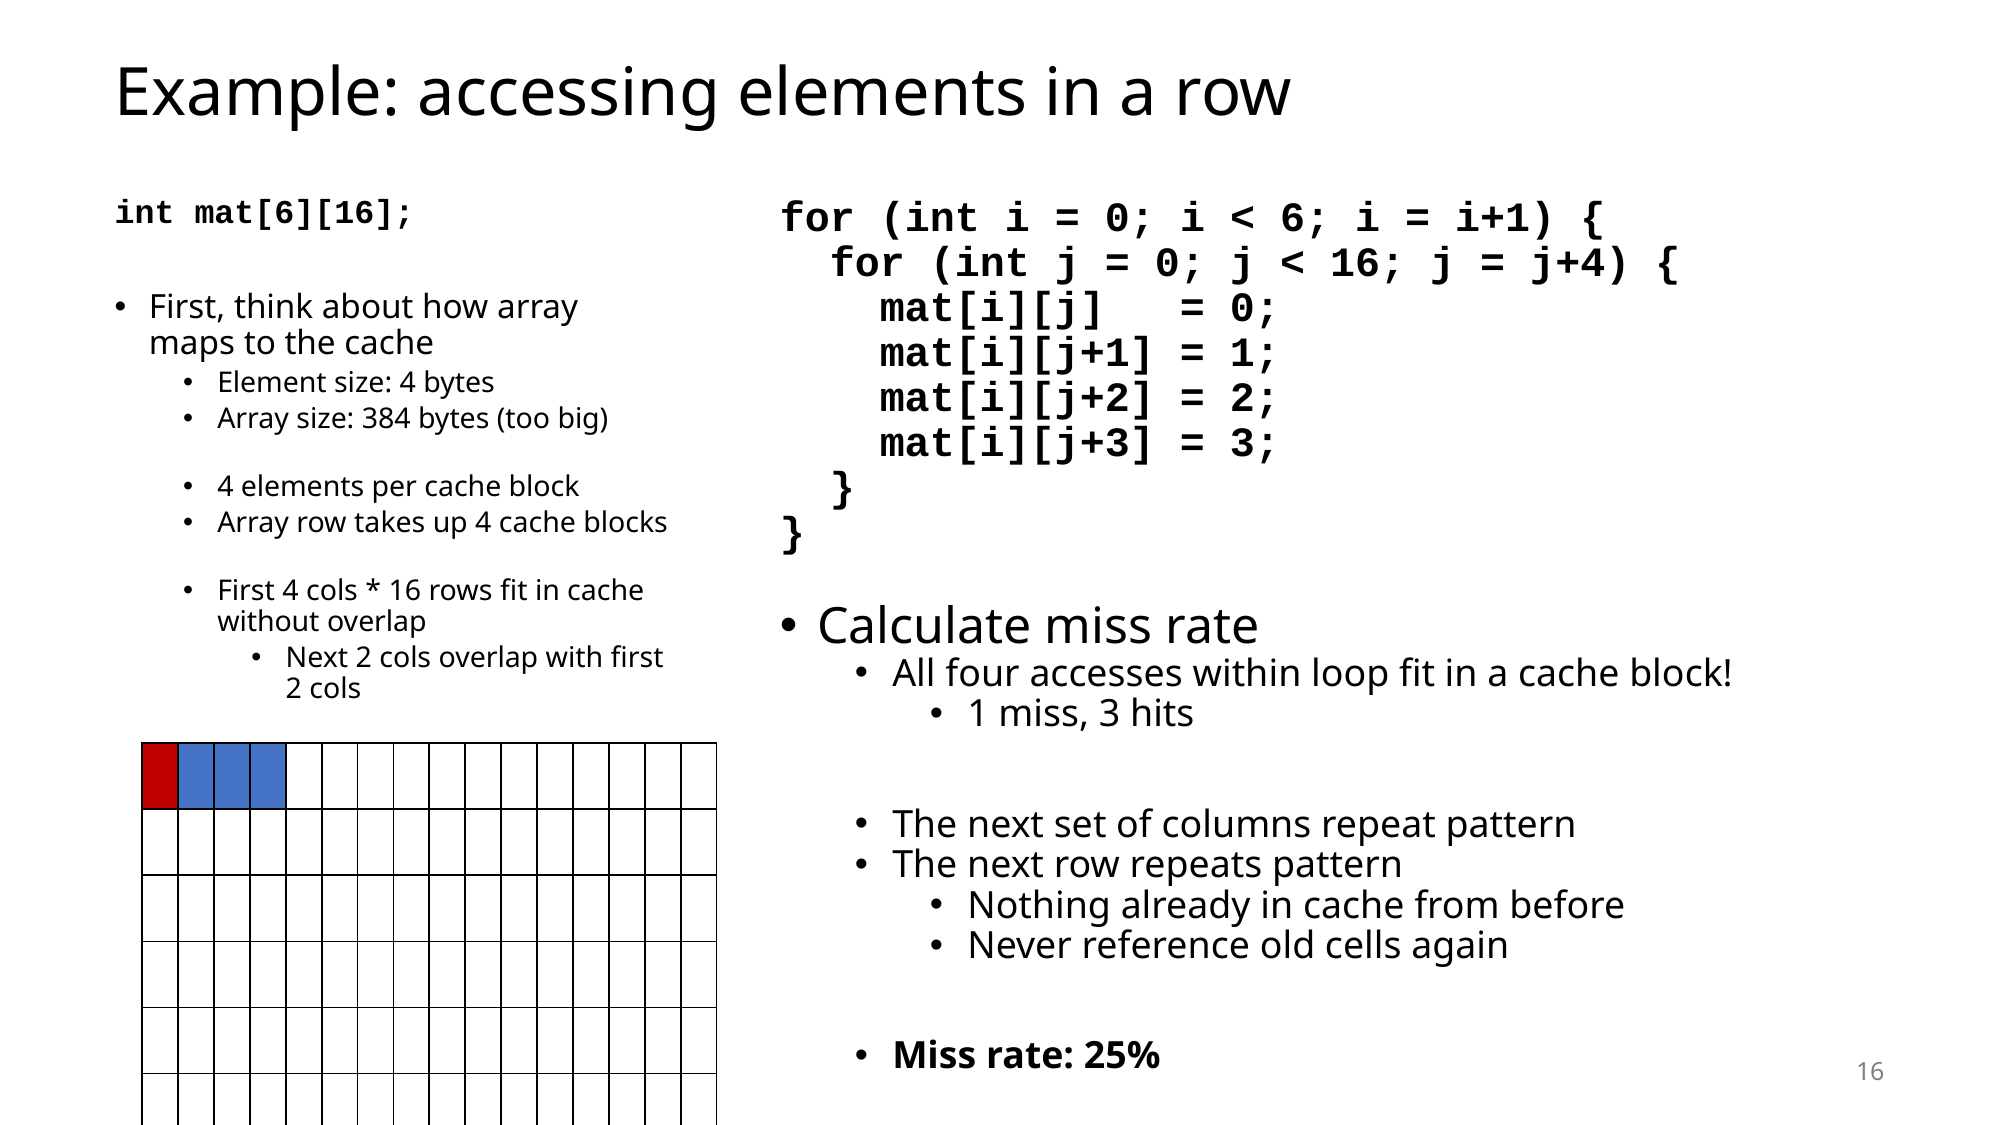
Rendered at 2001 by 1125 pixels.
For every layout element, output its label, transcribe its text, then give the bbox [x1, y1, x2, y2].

table_cell [466, 1008, 500, 1073]
table_cell [251, 942, 285, 1007]
table_header [394, 744, 428, 808]
table_cell [215, 810, 249, 874]
table_header [323, 744, 357, 808]
table_cell [323, 1008, 357, 1073]
table_cell [287, 1008, 321, 1073]
table_cell [430, 942, 464, 1007]
table_cell [143, 942, 177, 1007]
table_cell [610, 810, 644, 874]
table_header [287, 744, 321, 808]
table_cell [215, 942, 249, 1007]
table_cell [394, 810, 428, 874]
table_cell [251, 876, 285, 941]
table_header [574, 744, 608, 808]
table_cell [215, 1074, 249, 1125]
table_cell [574, 1074, 608, 1125]
table_cell [143, 1008, 177, 1073]
table_cell [430, 810, 464, 874]
table_cell [538, 1074, 572, 1125]
table_cell [179, 942, 213, 1007]
slide_number 16 [1749, 1042, 1900, 1103]
table_cell [502, 942, 536, 1007]
table_cell [358, 1008, 393, 1073]
table_cell [610, 942, 644, 1007]
table_cell [610, 876, 644, 941]
table_cell [251, 1008, 285, 1073]
table_cell [646, 1008, 680, 1073]
table_header [430, 744, 464, 808]
table_cell [538, 1008, 572, 1073]
table_cell [179, 876, 213, 941]
table_cell [646, 1074, 680, 1125]
table_cell [646, 942, 680, 1007]
table_cell [502, 876, 536, 941]
table_cell [394, 942, 428, 1007]
table_header [682, 744, 716, 808]
table_cell [430, 876, 464, 941]
table_cell [394, 1074, 428, 1125]
table_cell [358, 942, 393, 1007]
table_cell [646, 876, 680, 941]
table_cell [323, 810, 357, 874]
table_cell [215, 1008, 249, 1073]
table_cell [574, 1008, 608, 1073]
table_cell [251, 810, 285, 874]
table_cell [215, 876, 249, 941]
table_cell [287, 1074, 321, 1125]
table_cell [323, 876, 357, 941]
table_cell [502, 1074, 536, 1125]
table_cell [538, 942, 572, 1007]
table_cell [466, 1074, 500, 1125]
table_cell [682, 942, 716, 1007]
table_cell [287, 810, 321, 874]
list for (int i = 0; i < 6; i = i+1) { for (int j = 0; j < 16; j = j+4) { mat[i][j] = 0; mat[i][j+1] = 1; mat[i][j+2] = 2; mat[i][j+3] = 3; } } Calculate miss rate All four accesses within loop fit in a cache block! 1 miss, 3 hits The next set of columns repeat pattern The next row repeats pattern Nothing already in cache from before Never reference old cells again Miss rate: 25% [764, 187, 1901, 1013]
table_cell [682, 876, 716, 941]
table_header [538, 744, 572, 808]
table_cell [287, 942, 321, 1007]
list int mat[6][16]; First, think about how array maps to the cache Element size: 4 bytes Array size: 384 bytes (too big) 4 elements per cache block Array row takes up 4 cache blocks First 4 cols * 16 rows fit in cache without overlap Next 2 cols overlap with first 2 cols [99, 187, 689, 723]
table_cell [682, 810, 716, 874]
table_cell [251, 1074, 285, 1125]
table_cell [179, 1008, 213, 1073]
table_cell [143, 876, 177, 941]
table_header [610, 744, 644, 808]
table_cell [394, 876, 428, 941]
table_cell [574, 876, 608, 941]
table_header [215, 744, 249, 808]
table_cell [538, 876, 572, 941]
table_cell [287, 876, 321, 941]
table_cell [466, 810, 500, 874]
table_cell [574, 942, 608, 1007]
table_cell [143, 1074, 177, 1125]
table_cell [682, 1074, 716, 1125]
title Example: accessing elements in a row [99, 37, 1900, 150]
table_cell [502, 1008, 536, 1073]
table_header [646, 744, 680, 808]
table_cell [466, 942, 500, 1007]
table_cell [430, 1074, 464, 1125]
table_header [143, 744, 177, 808]
table_cell [179, 810, 213, 874]
table_header [251, 744, 285, 808]
table_cell [646, 810, 680, 874]
table_cell [179, 1074, 213, 1125]
table_cell [610, 1008, 644, 1073]
table_cell [358, 810, 393, 874]
table_header [466, 744, 500, 808]
table_cell [682, 1008, 716, 1073]
table_cell [502, 810, 536, 874]
table_cell [430, 1008, 464, 1073]
table_cell [538, 810, 572, 874]
table_cell [358, 1074, 393, 1125]
table_header [179, 744, 213, 808]
table_cell [574, 810, 608, 874]
table_cell [610, 1074, 644, 1125]
table_cell [358, 876, 393, 941]
table_cell [466, 876, 500, 941]
table_cell [394, 1008, 428, 1073]
table_cell [143, 810, 177, 874]
table_header [358, 744, 393, 808]
table_cell [323, 1074, 357, 1125]
table_cell [323, 942, 357, 1007]
table_header [502, 744, 536, 808]
